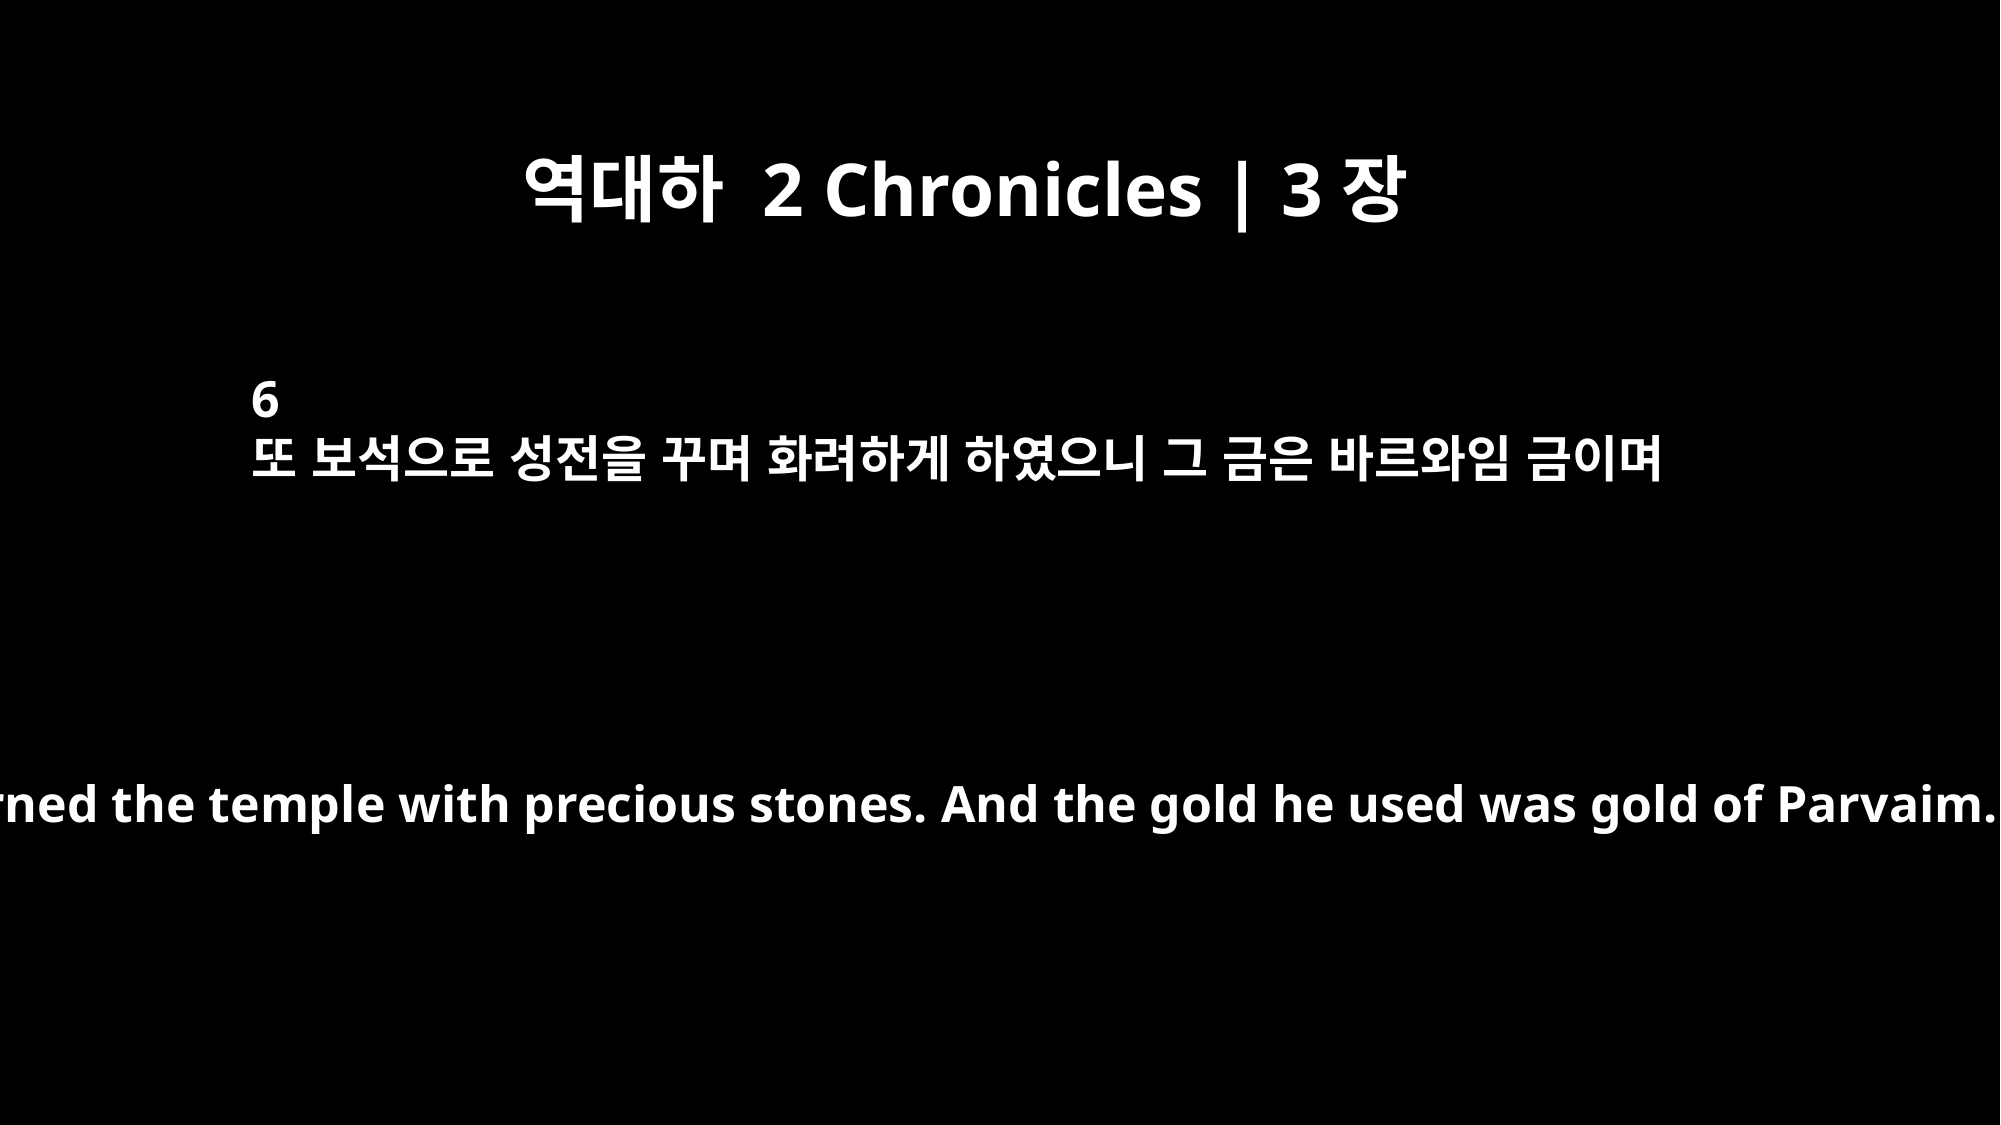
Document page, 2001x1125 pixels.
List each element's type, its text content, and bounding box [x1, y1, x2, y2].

text_box 6 또 보석으로 성전을 꾸며 화려하게 하였으니 그 금은 바르와임 금이며 [236, 359, 1681, 495]
text_box He adorned the temple with precious stones. And the gold he used was gold of Parvaim. [0, 764, 2000, 840]
text_box 역대하 2 Chronicles | 3장 [507, 136, 1424, 239]
